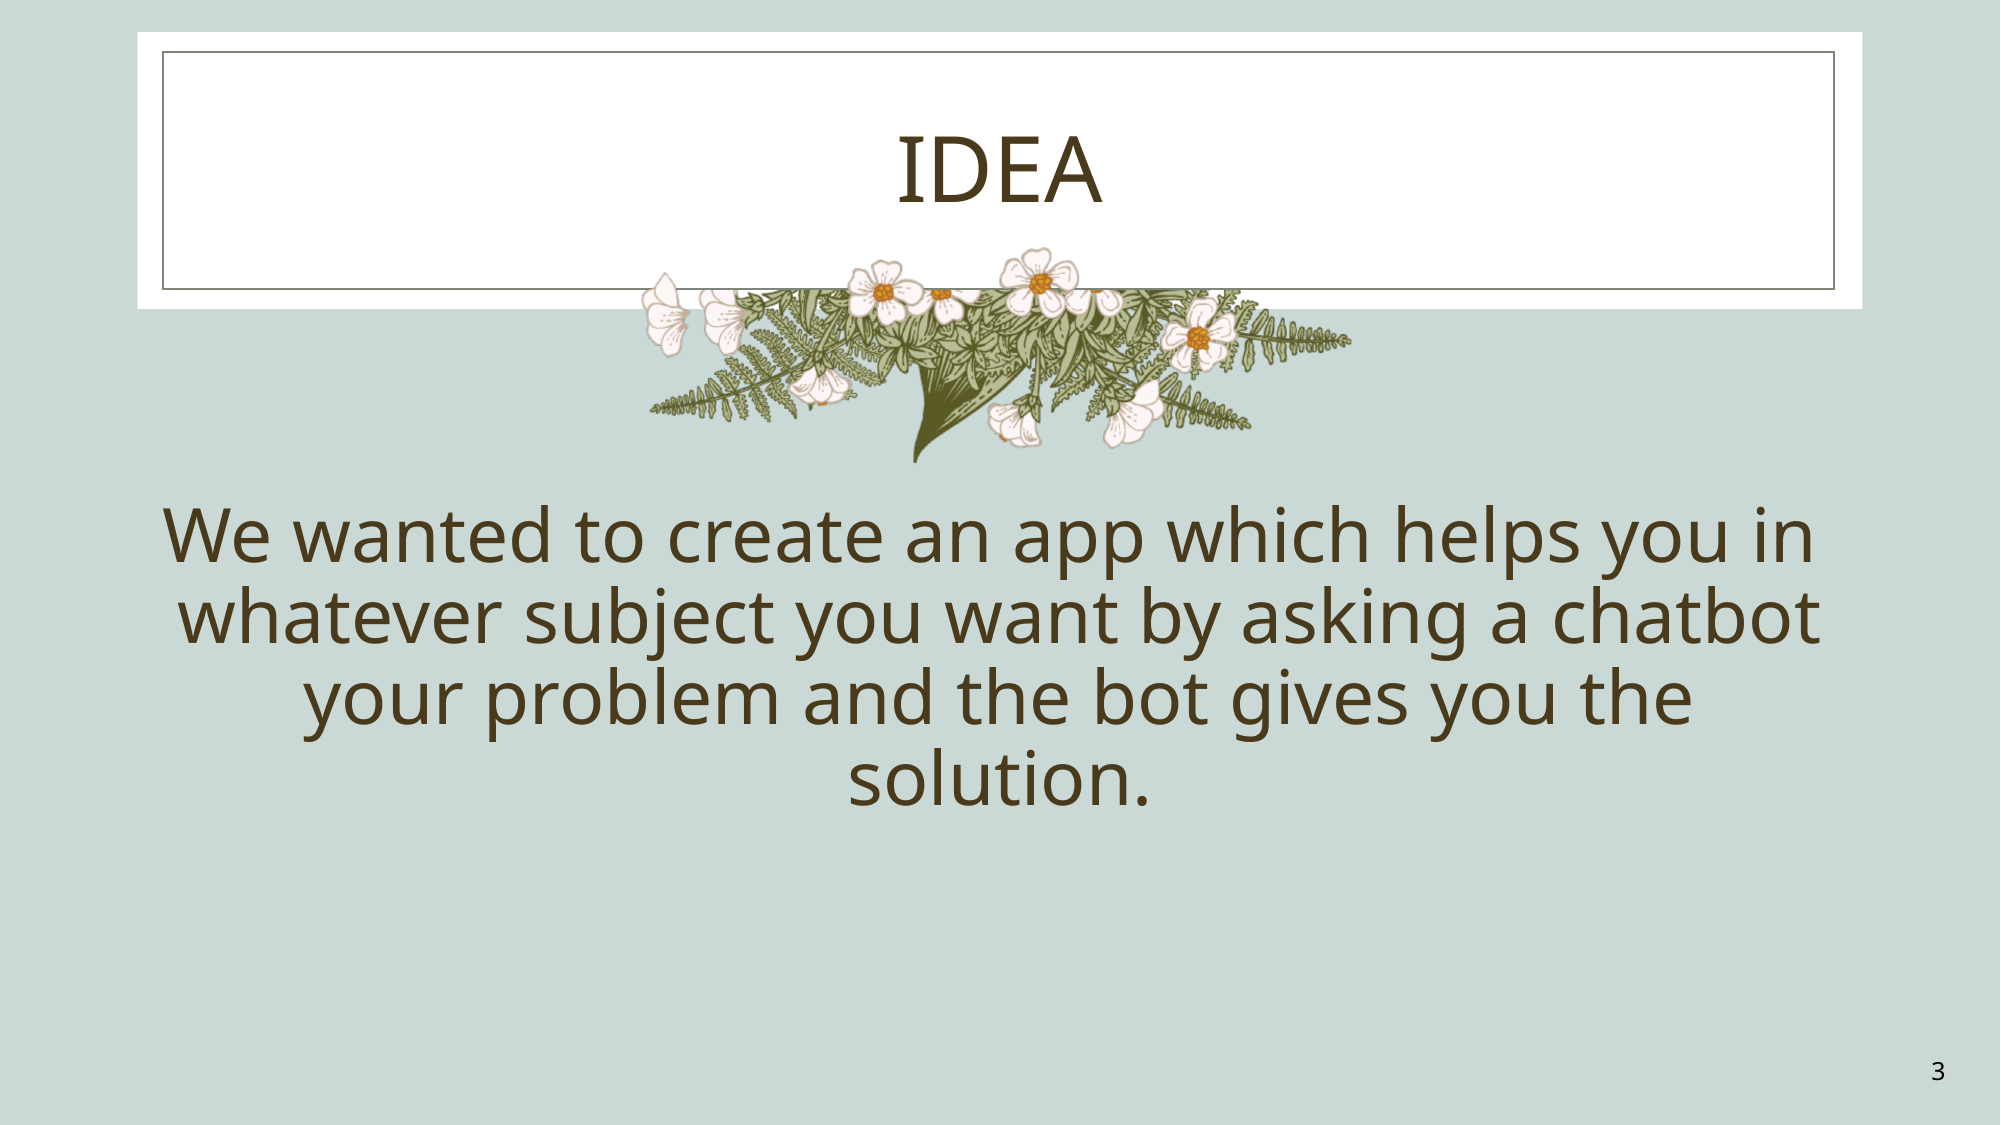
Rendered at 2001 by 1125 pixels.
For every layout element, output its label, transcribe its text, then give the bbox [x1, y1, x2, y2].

list We wanted to create an app which helps you in whatever subject you want by asking a chatbot your problem and the bot gives you the solution. [137, 490, 1863, 1061]
title IDEA [137, 79, 1863, 266]
slide_number 3 [1510, 1042, 1961, 1103]
picture [635, 266, 1361, 478]
